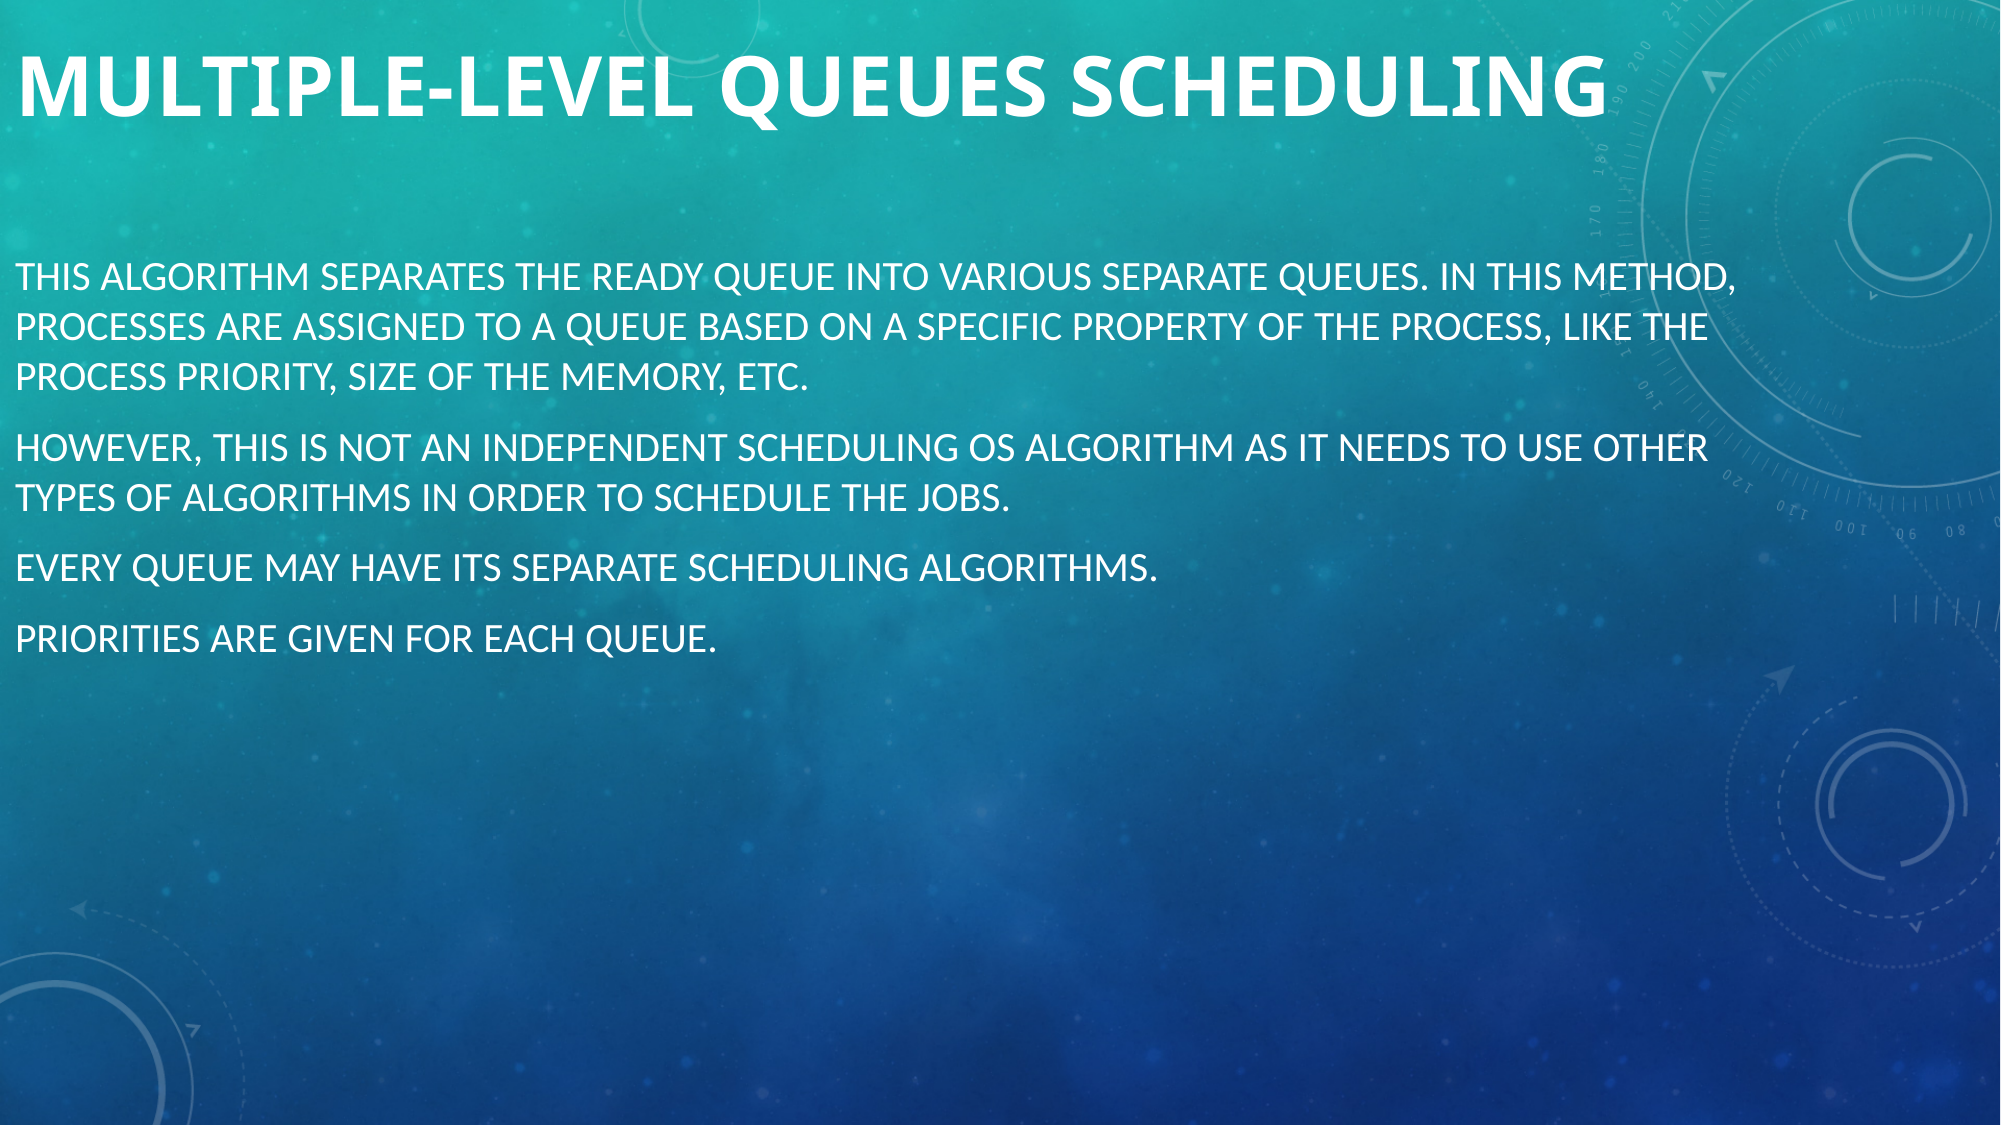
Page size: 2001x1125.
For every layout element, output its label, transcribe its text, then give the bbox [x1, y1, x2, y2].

picture [0, 0, 2001, 1125]
title Multiple-Level Queues Scheduling [0, 0, 1662, 240]
list This algorithm separates the ready queue into various separate queues. In this method, processes are assigned to a queue based on a specific property of the process, like the process priority, size of the memory, etc. However, this is not an independent scheduling OS algorithm as it needs to use other types of algorithms in order to schedule the jobs. Every queue may have its separate scheduling algorithms. Priorities are given for each queue. [0, 240, 1775, 1083]
